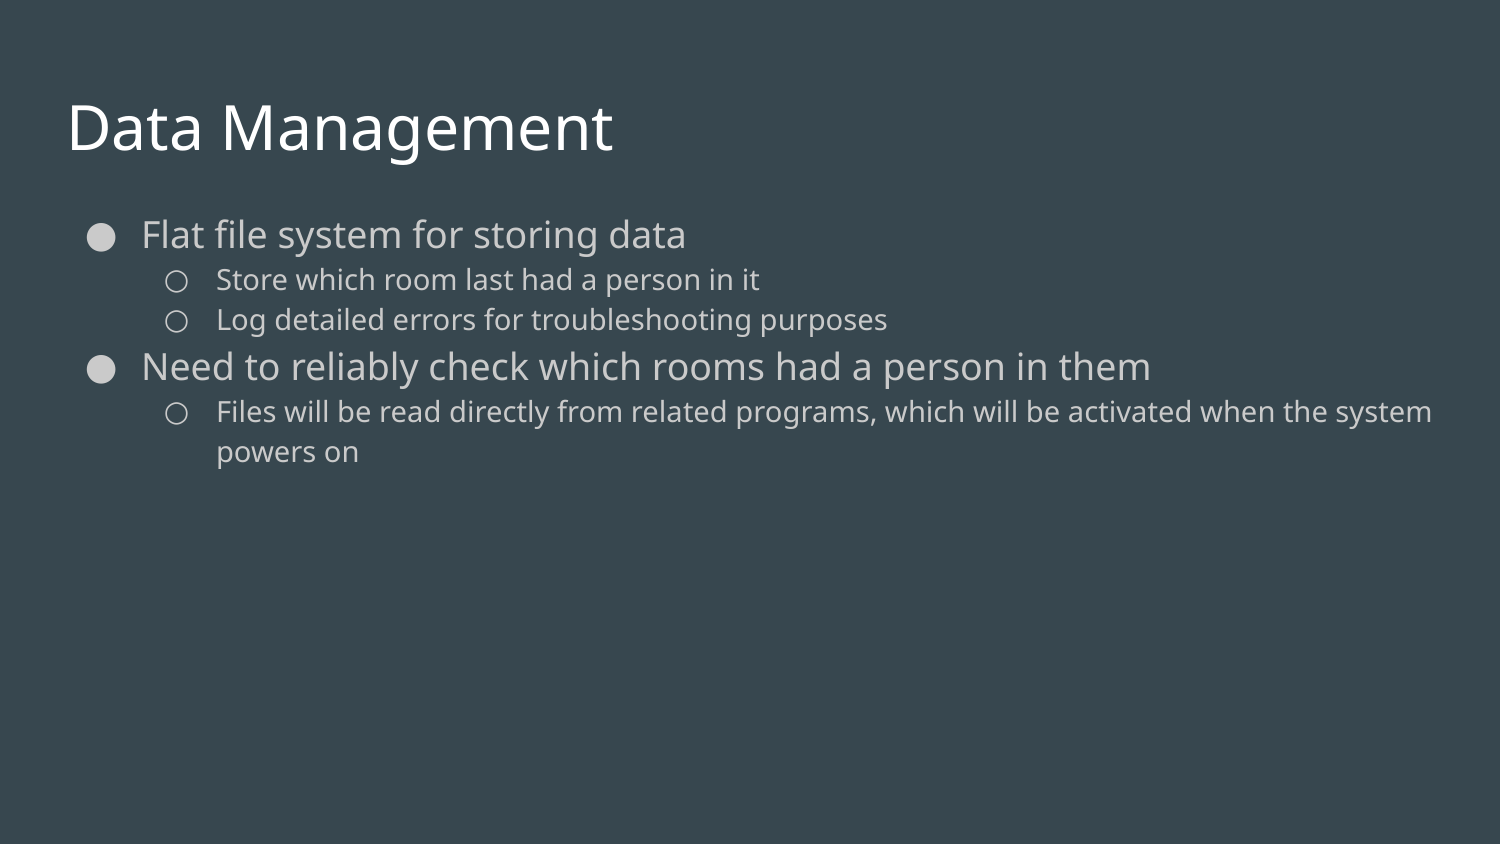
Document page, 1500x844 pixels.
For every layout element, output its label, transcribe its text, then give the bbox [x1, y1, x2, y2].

title Data Management [51, 72, 1449, 167]
list Flat file system for storing data Store which room last had a person in it Log detailed errors for troubleshooting purposes Need to reliably check which rooms had a person in them Files will be read directly from related programs, which will be activated when the system powers on [51, 189, 1449, 750]
